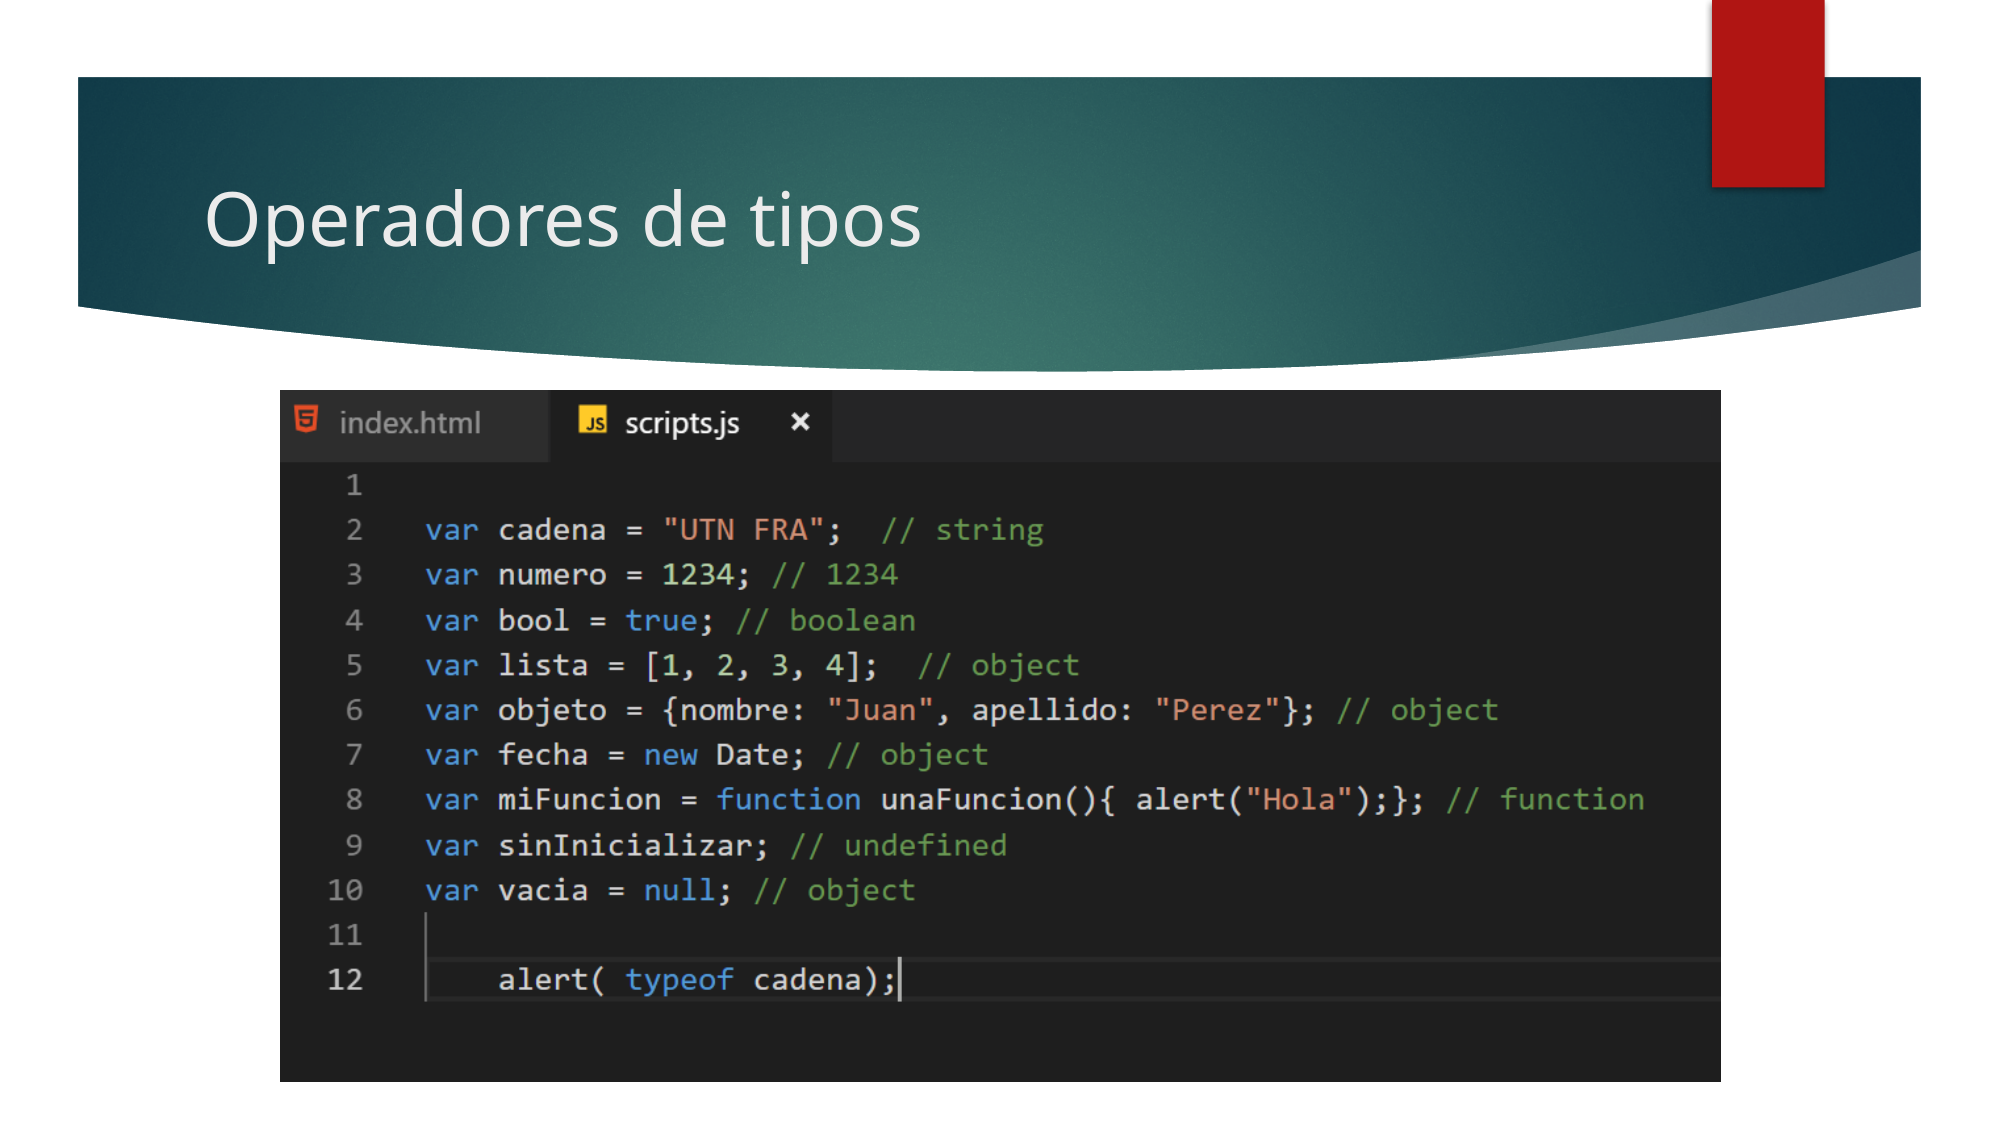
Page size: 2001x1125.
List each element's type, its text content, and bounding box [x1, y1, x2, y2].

title Operadores de tipos [188, 158, 1637, 275]
picture [280, 390, 1721, 1082]
